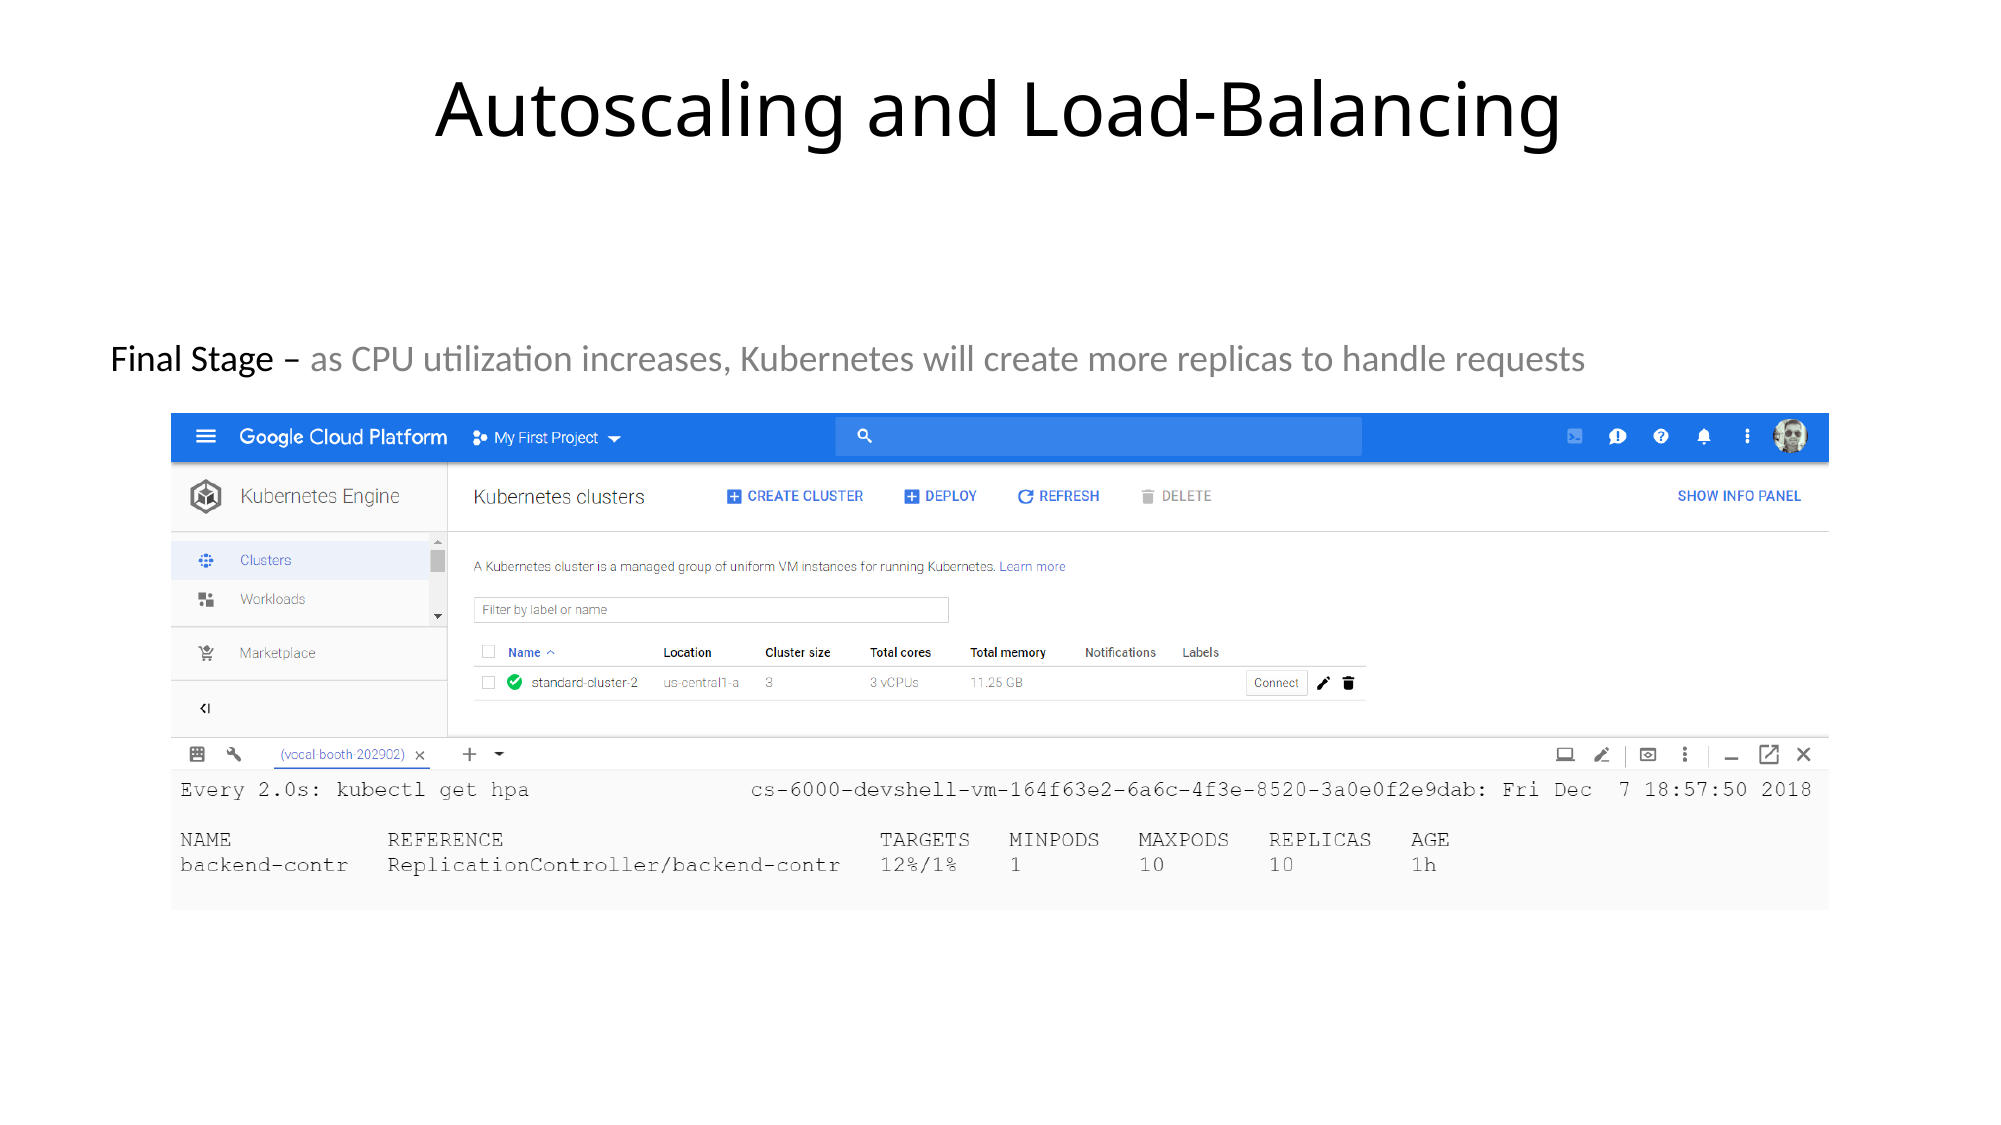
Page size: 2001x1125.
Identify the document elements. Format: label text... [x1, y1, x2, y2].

text_box Autoscaling and Load-Balancing [95, 54, 1905, 161]
picture [170, 413, 1829, 974]
text_box Final Stage – as CPU utilization increases, Kubernetes will create more replicas to handle requests [95, 304, 1905, 389]
